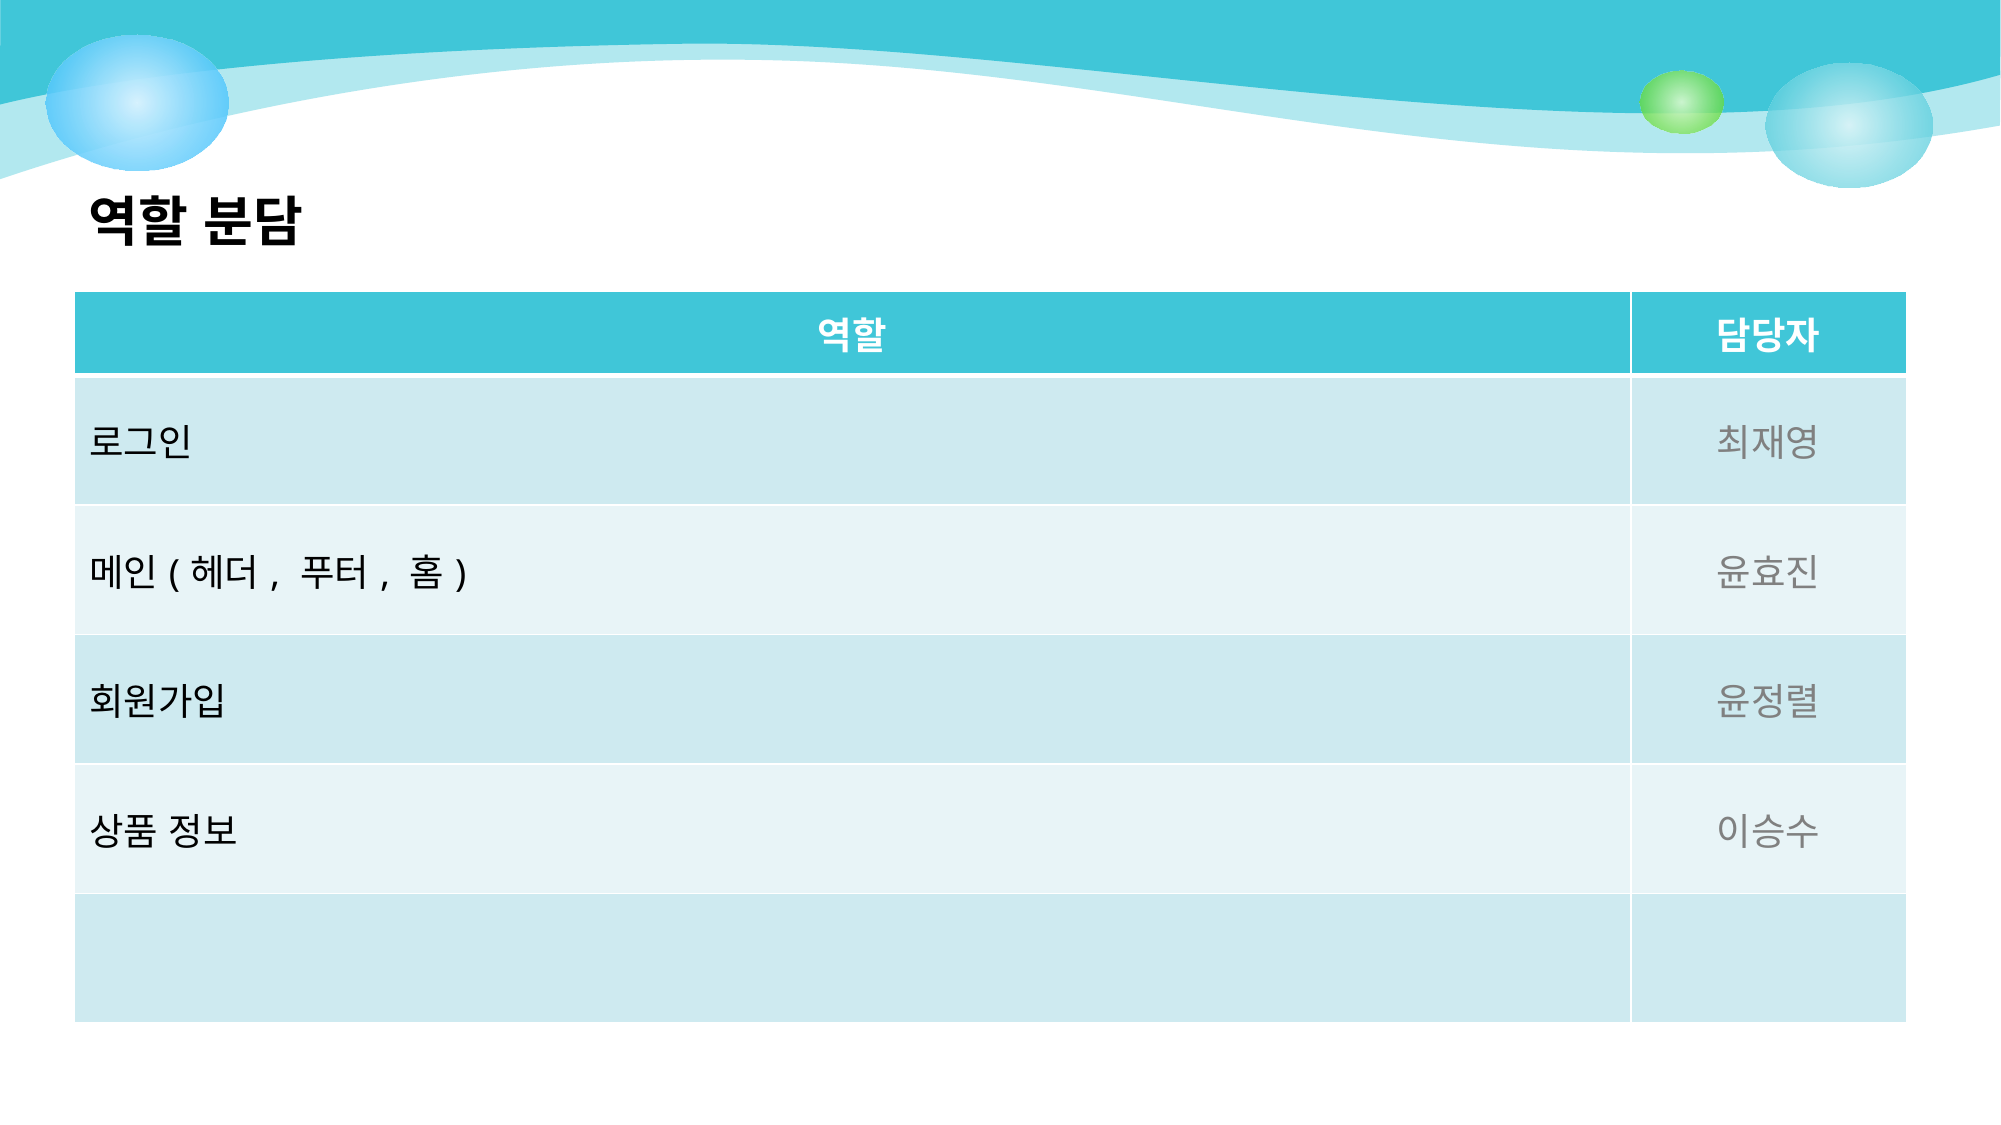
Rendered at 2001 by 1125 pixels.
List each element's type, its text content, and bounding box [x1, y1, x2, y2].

table_header 역할 [75, 292, 1630, 373]
text_box 역할 분담 [74, 179, 1624, 260]
table_cell 로그인 [75, 378, 1630, 504]
table_cell 회원가입 [75, 635, 1630, 763]
table_cell [1632, 894, 1906, 1022]
table_cell [75, 894, 1630, 1022]
table_cell 상품 정보 [75, 765, 1630, 893]
table_cell 윤효진 [1632, 506, 1906, 634]
table_cell 최재영 [1632, 378, 1906, 504]
table_cell 윤정렬 [1632, 635, 1906, 763]
table_cell 메인(헤더, 푸터, 홈) [75, 506, 1630, 634]
table_cell 이승수 [1632, 765, 1906, 893]
table_header 담당자 [1632, 292, 1906, 373]
